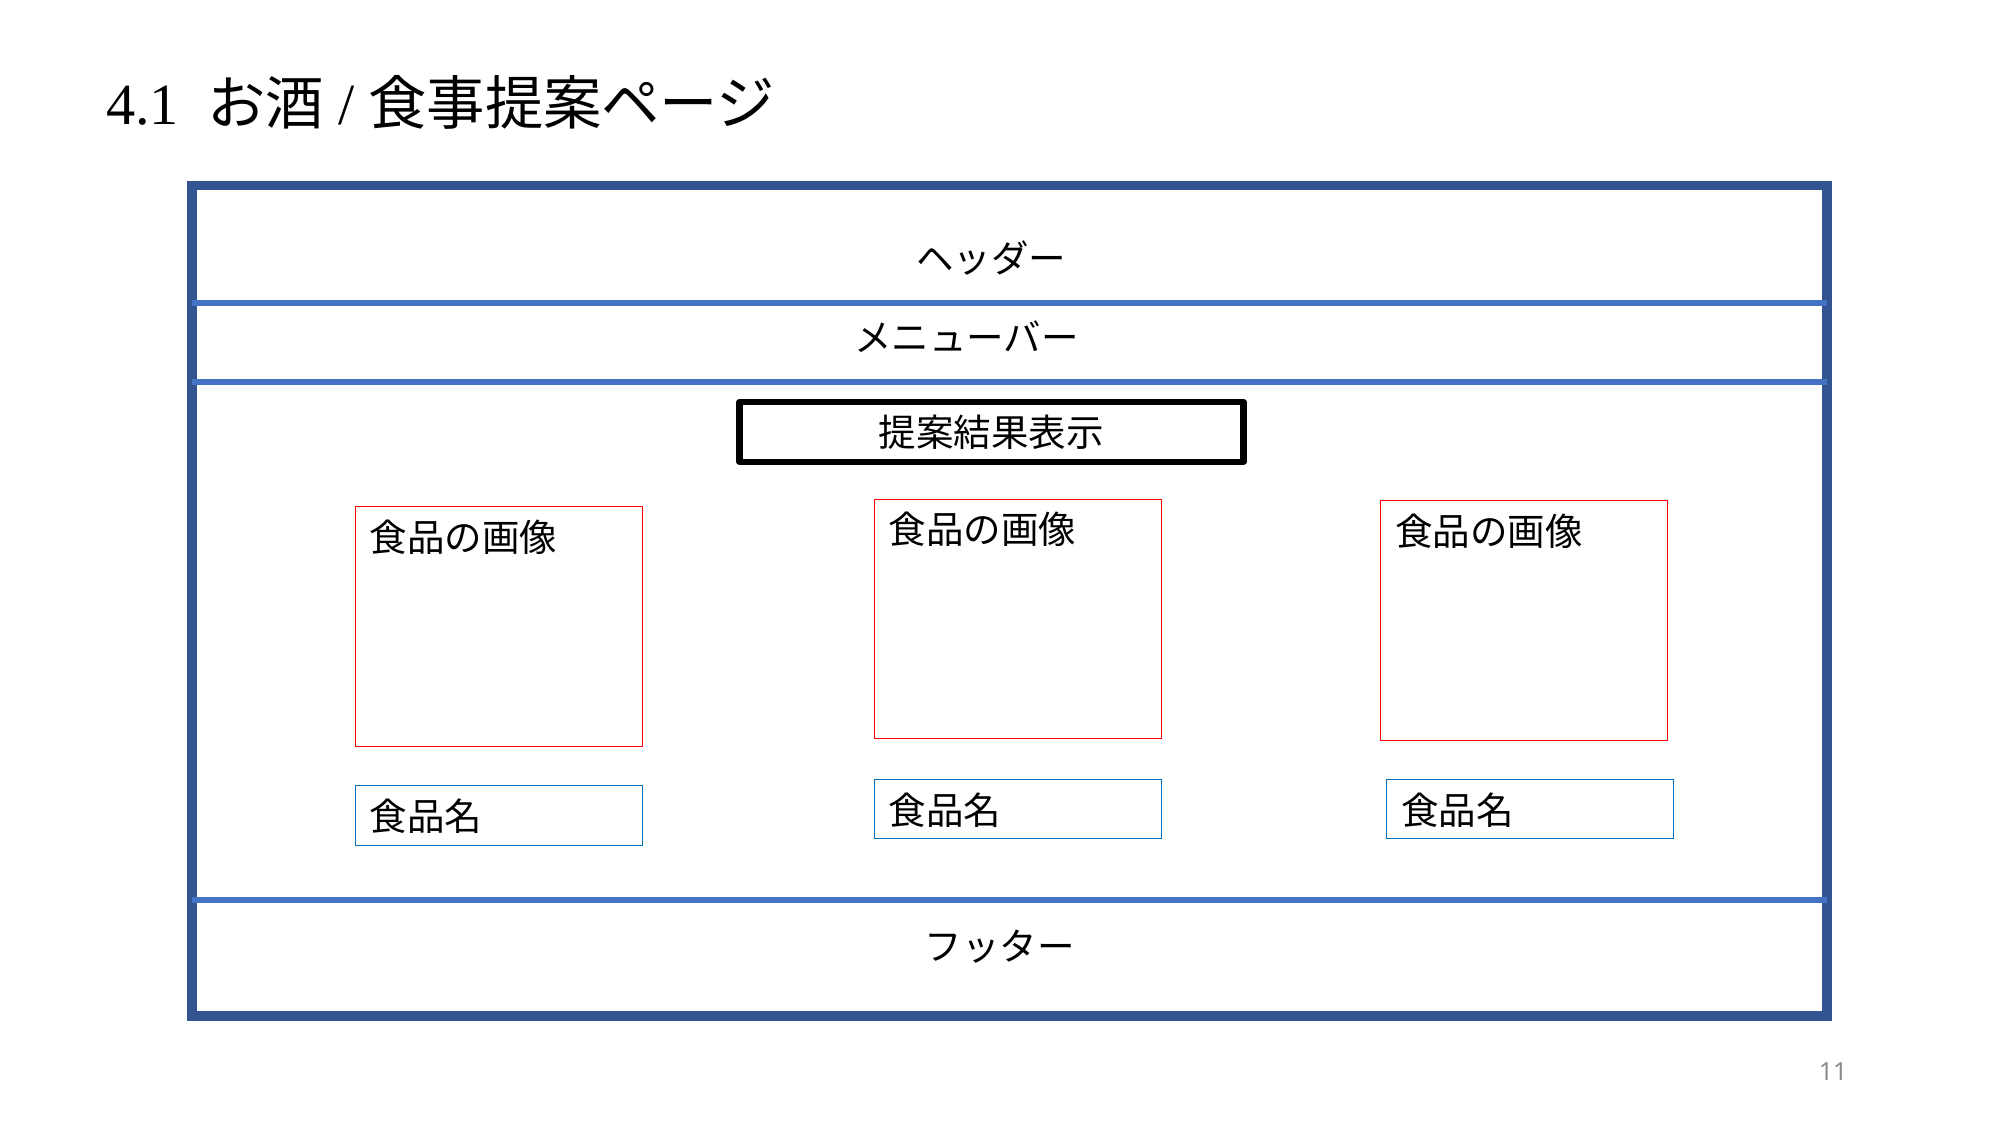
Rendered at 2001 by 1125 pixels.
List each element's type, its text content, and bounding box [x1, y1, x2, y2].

text_box 提案結果表示 [739, 402, 1244, 462]
text_box [191, 184, 1828, 1017]
text_box 食品名 [874, 779, 1162, 839]
text_box 食品の画像 [355, 506, 643, 747]
text_box 食品名 [355, 785, 643, 846]
text_box 食品の画像 [1380, 500, 1668, 741]
text_box ヘッダー [678, 227, 1305, 288]
text_box フッター [687, 915, 1313, 975]
text_box 食品名 [1386, 779, 1674, 839]
text_box メニューバー [653, 306, 1280, 366]
text_box 食品の画像 [874, 499, 1162, 739]
text_box 4.1 お酒/食事提案ページ [91, 58, 803, 189]
slide_number 11 [1412, 1042, 1863, 1103]
